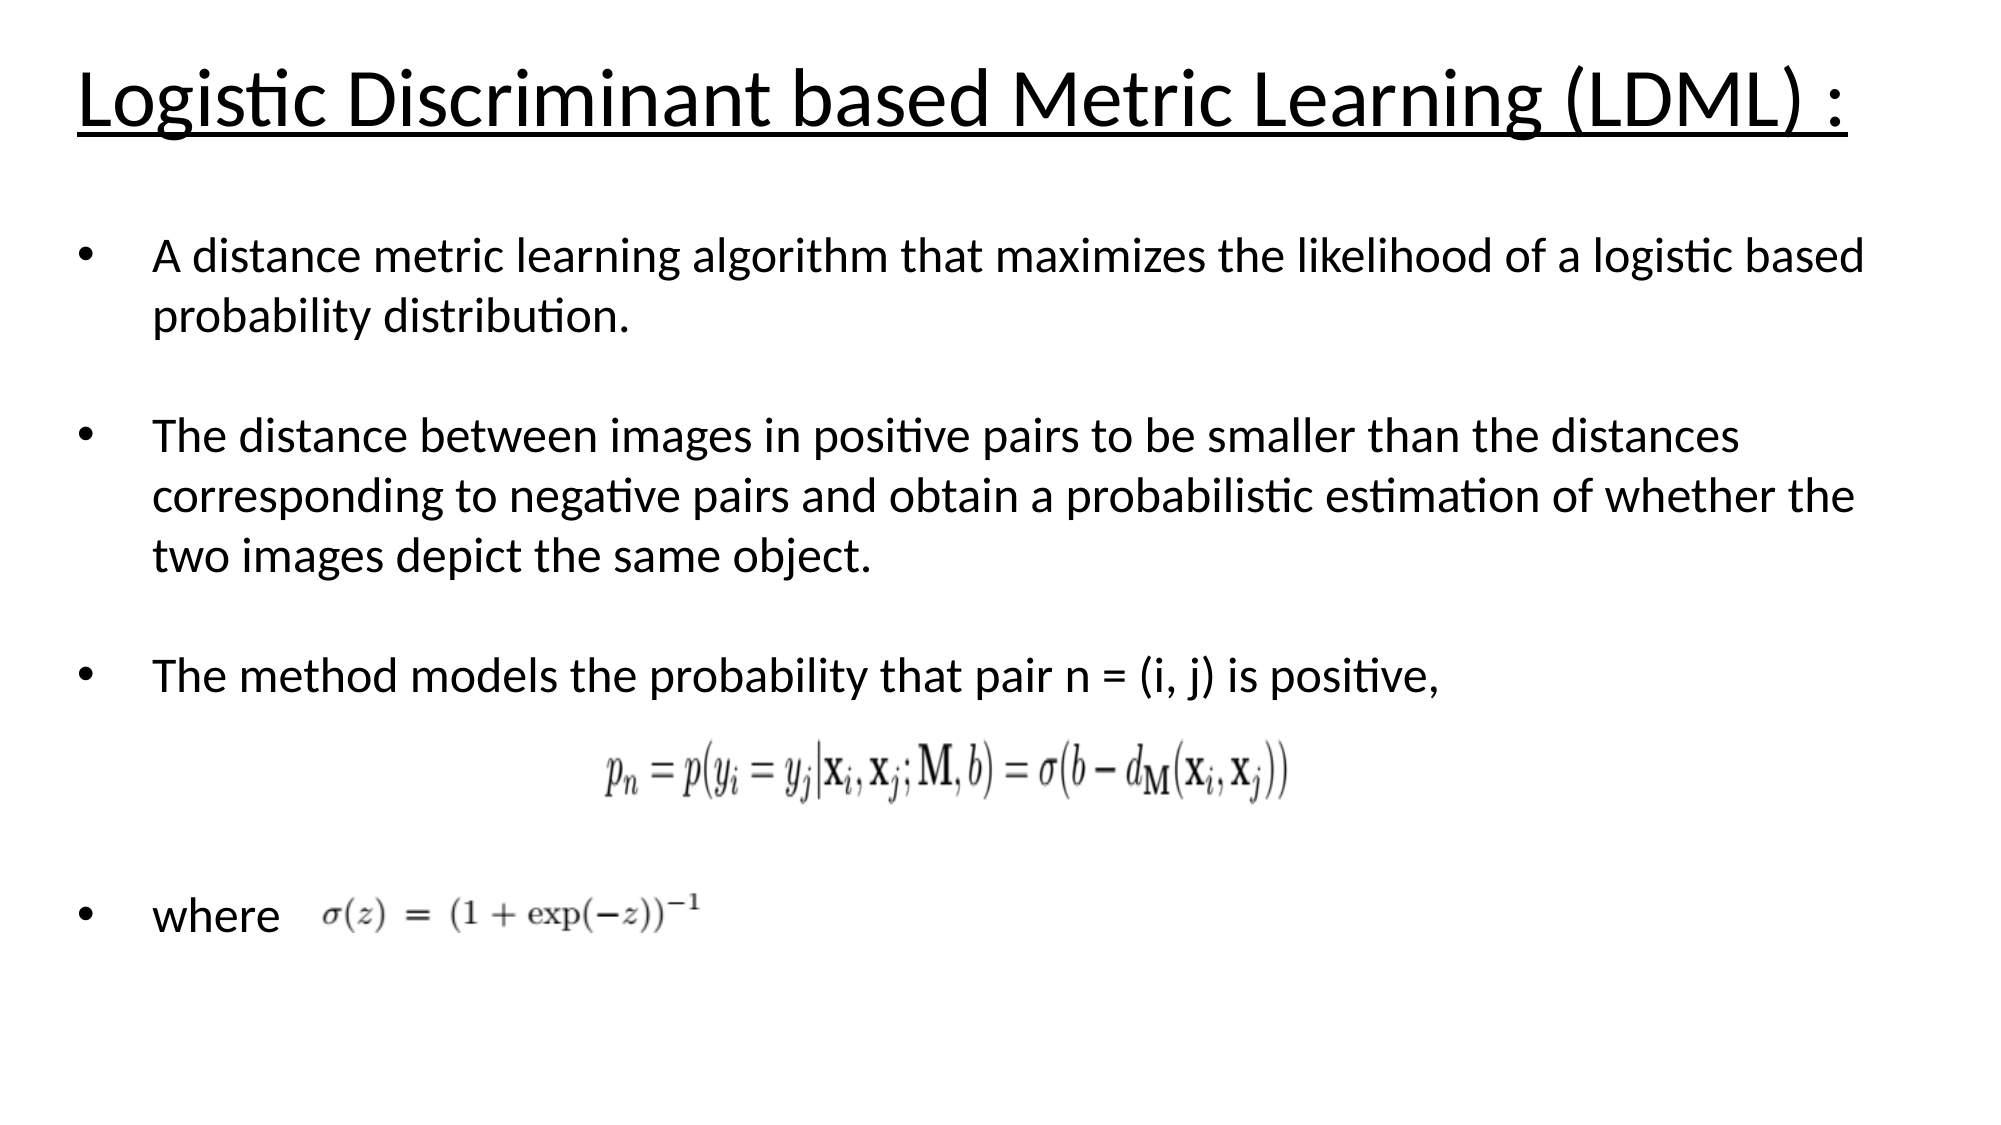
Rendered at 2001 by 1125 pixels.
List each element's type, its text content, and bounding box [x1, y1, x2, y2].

picture [319, 892, 701, 933]
picture [584, 718, 1289, 819]
text_box Logistic Discriminant based Metric Learning (LDML) : A distance metric learning algorithm that maximizes the likelihood of a logistic based probability distribution. The distance between images in positive pairs to be smaller than the distances corresponding to negative pairs and obtain a probabilistic estimation of whether the two images depict the same object. The method models the probability that pair n = (i, j) is positive, where [62, 35, 1940, 951]
